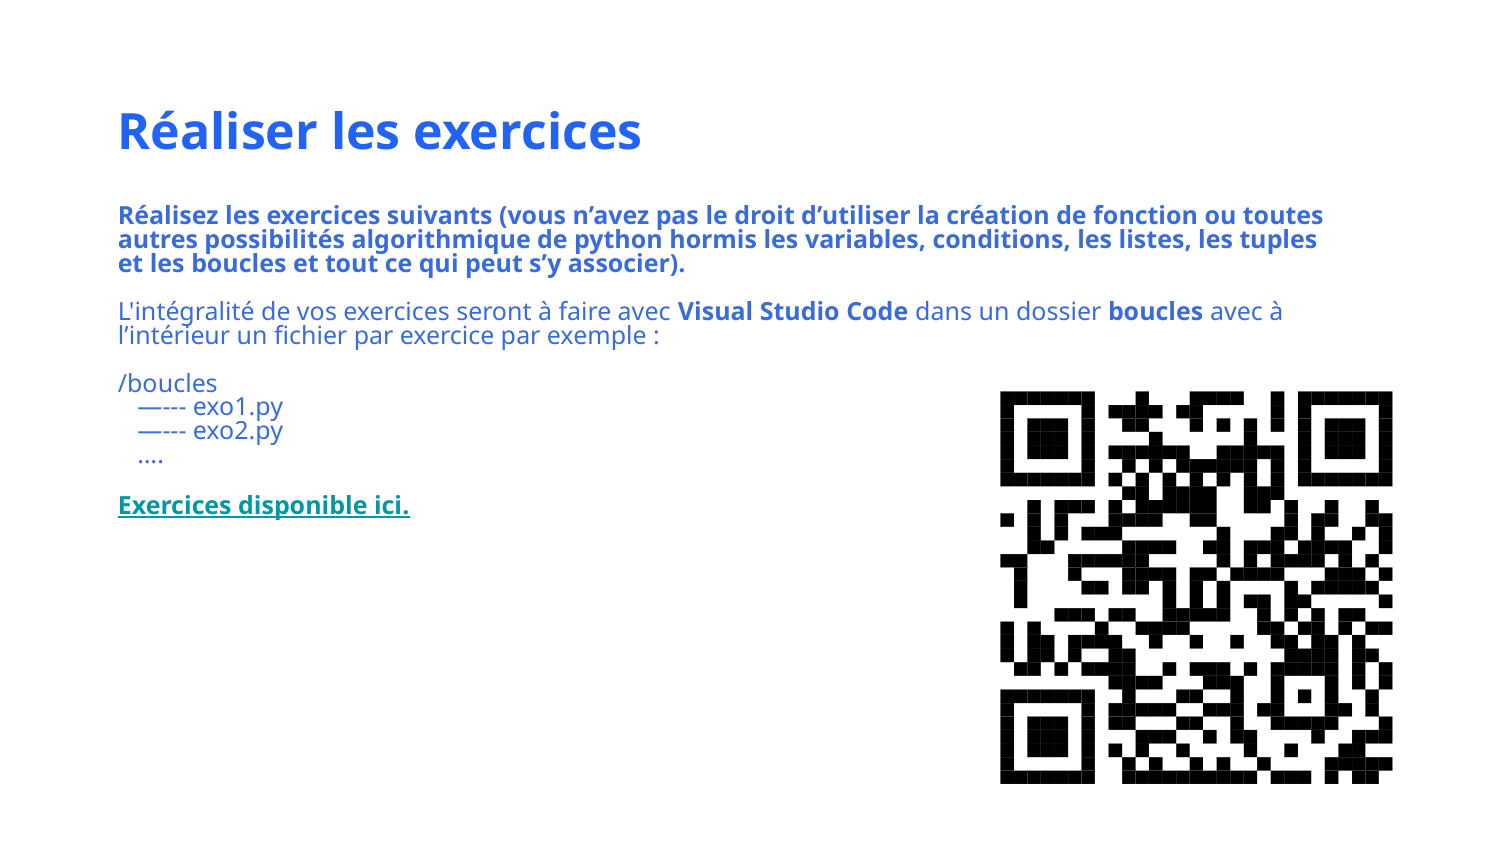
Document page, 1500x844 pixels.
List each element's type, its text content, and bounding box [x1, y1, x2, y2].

text_box Réalisez les exercices suivants (vous n’avez pas le droit d’utiliser la création de fonction ou toutes autres possibilités algorithmique de python hormis les variables, conditions, les listes, les tuples et les boucles et tout ce qui peut s’y associer). L'intégralité de vos exercices seront à faire avec Visual Studio Code dans un dossier boucles avec à l’intérieur un fichier par exercice par exemple : /boucles —--- exo1.py —--- exo2.py …. Exercices disponible ici. [102, 190, 1356, 535]
picture [944, 346, 1443, 803]
text_box Réaliser les exercices [102, 96, 1411, 174]
